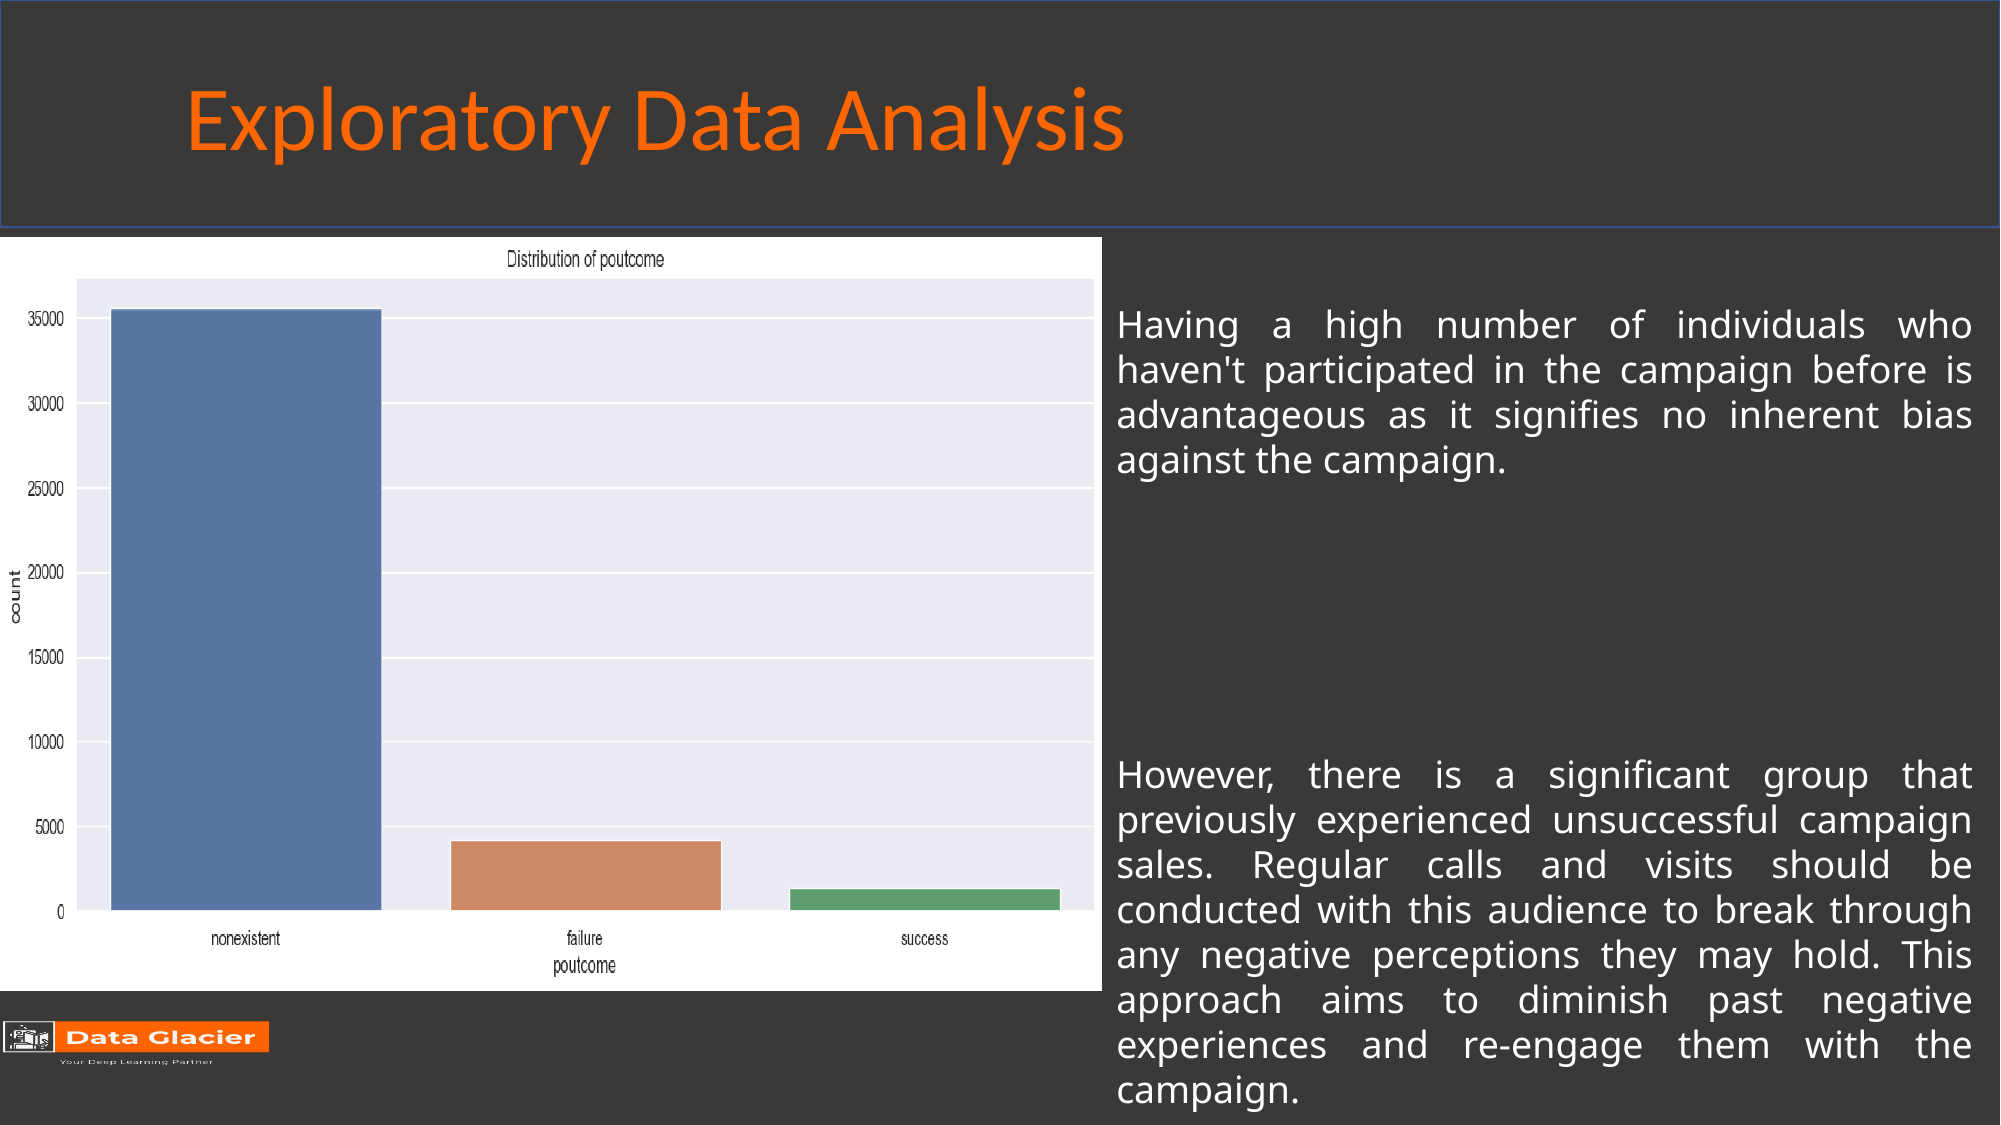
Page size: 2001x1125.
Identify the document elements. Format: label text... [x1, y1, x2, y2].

picture [0, 237, 1102, 1125]
text_box Having a high number of individuals who haven't participated in the campaign before is advantageous as it signifies no inherent bias against the campaign. However, there is a significant group that previously experienced unsuccessful campaign sales. Regular calls and visits should be conducted with this audience to break through any negative perceptions they may hold. This approach aims to diminish past negative experiences and re-engage them with the campaign. [1101, 249, 1989, 1119]
text_box Exploratory Data Analysis [0, 0, 2000, 228]
